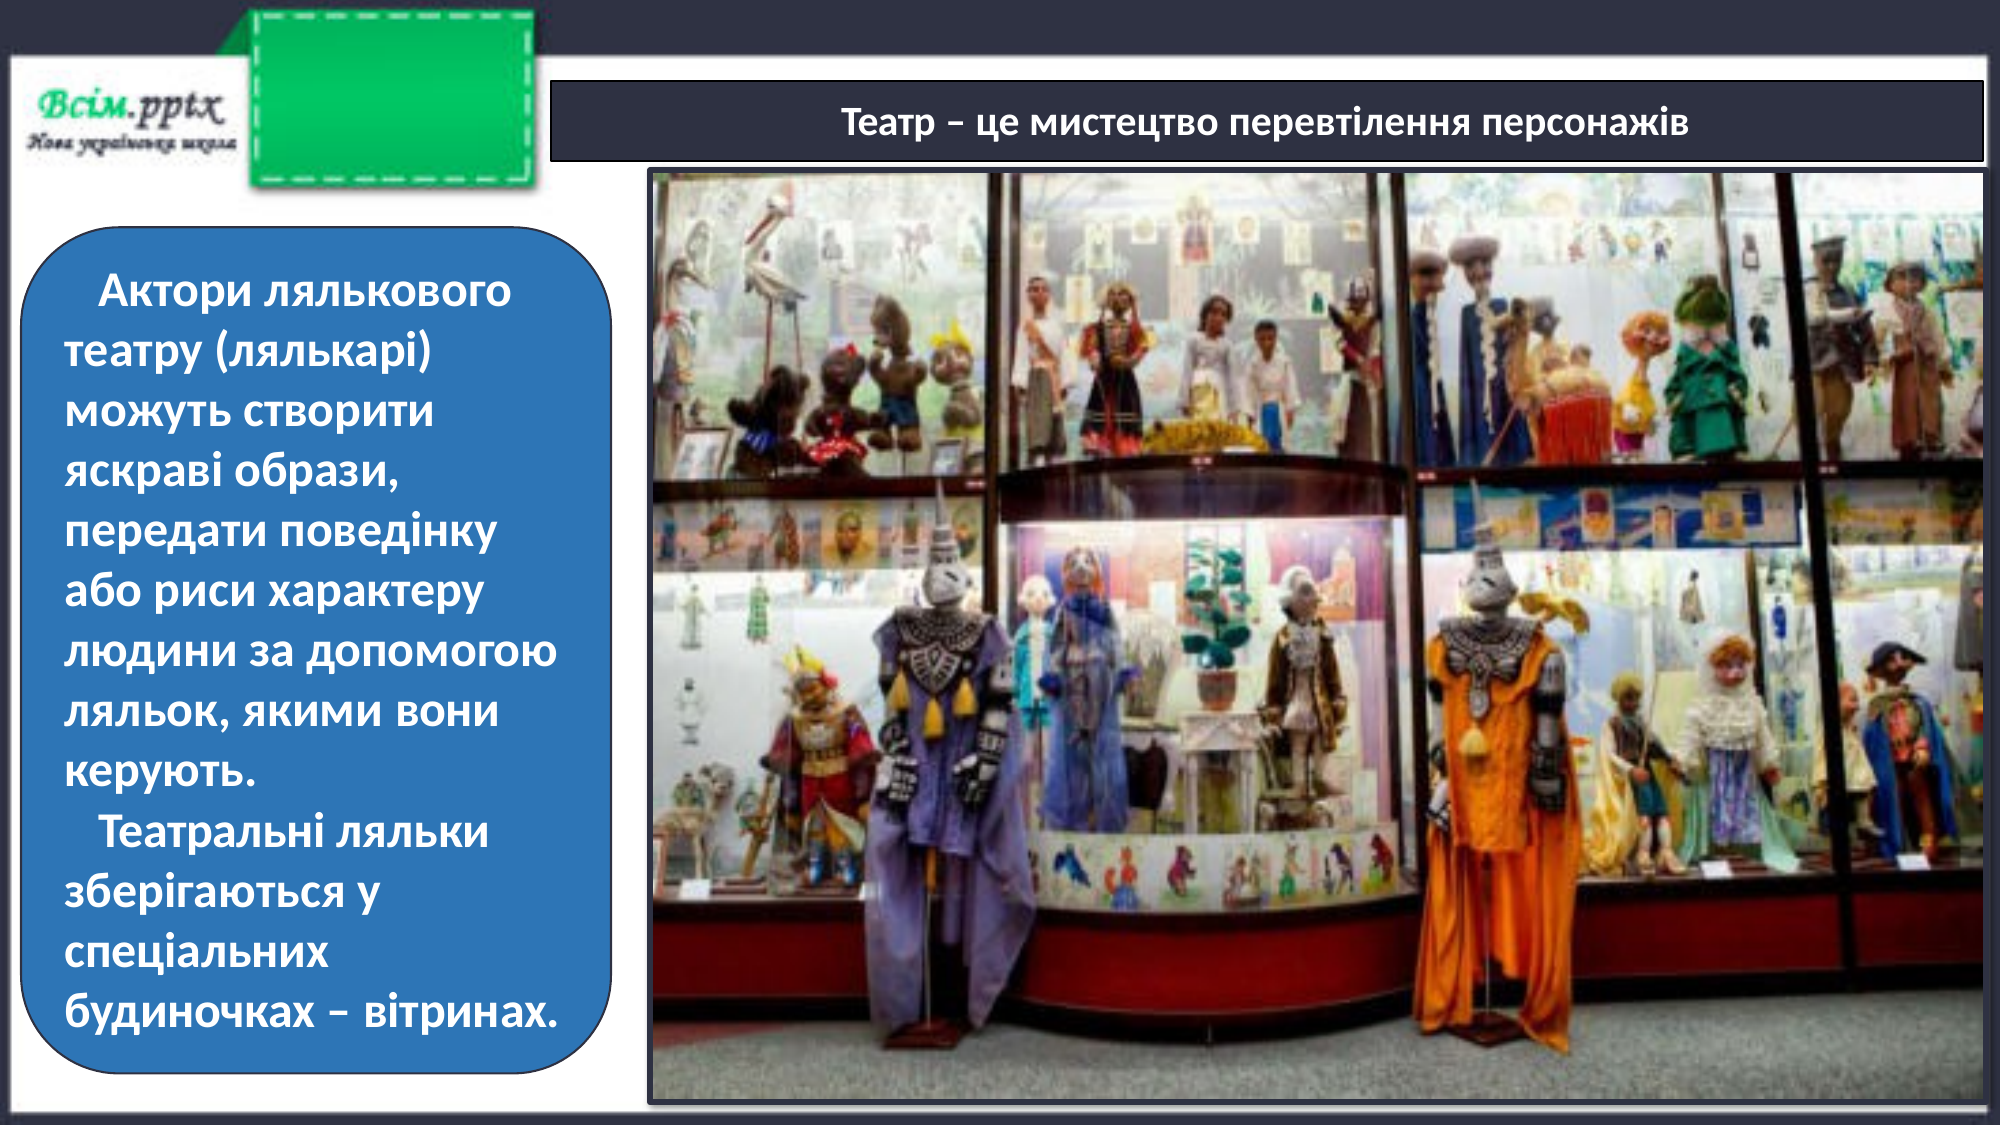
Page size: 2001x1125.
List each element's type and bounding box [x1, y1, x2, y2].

picture [0, 0, 2000, 1125]
text_box [549, 80, 1985, 159]
text_box [19, 162, 2000, 1119]
